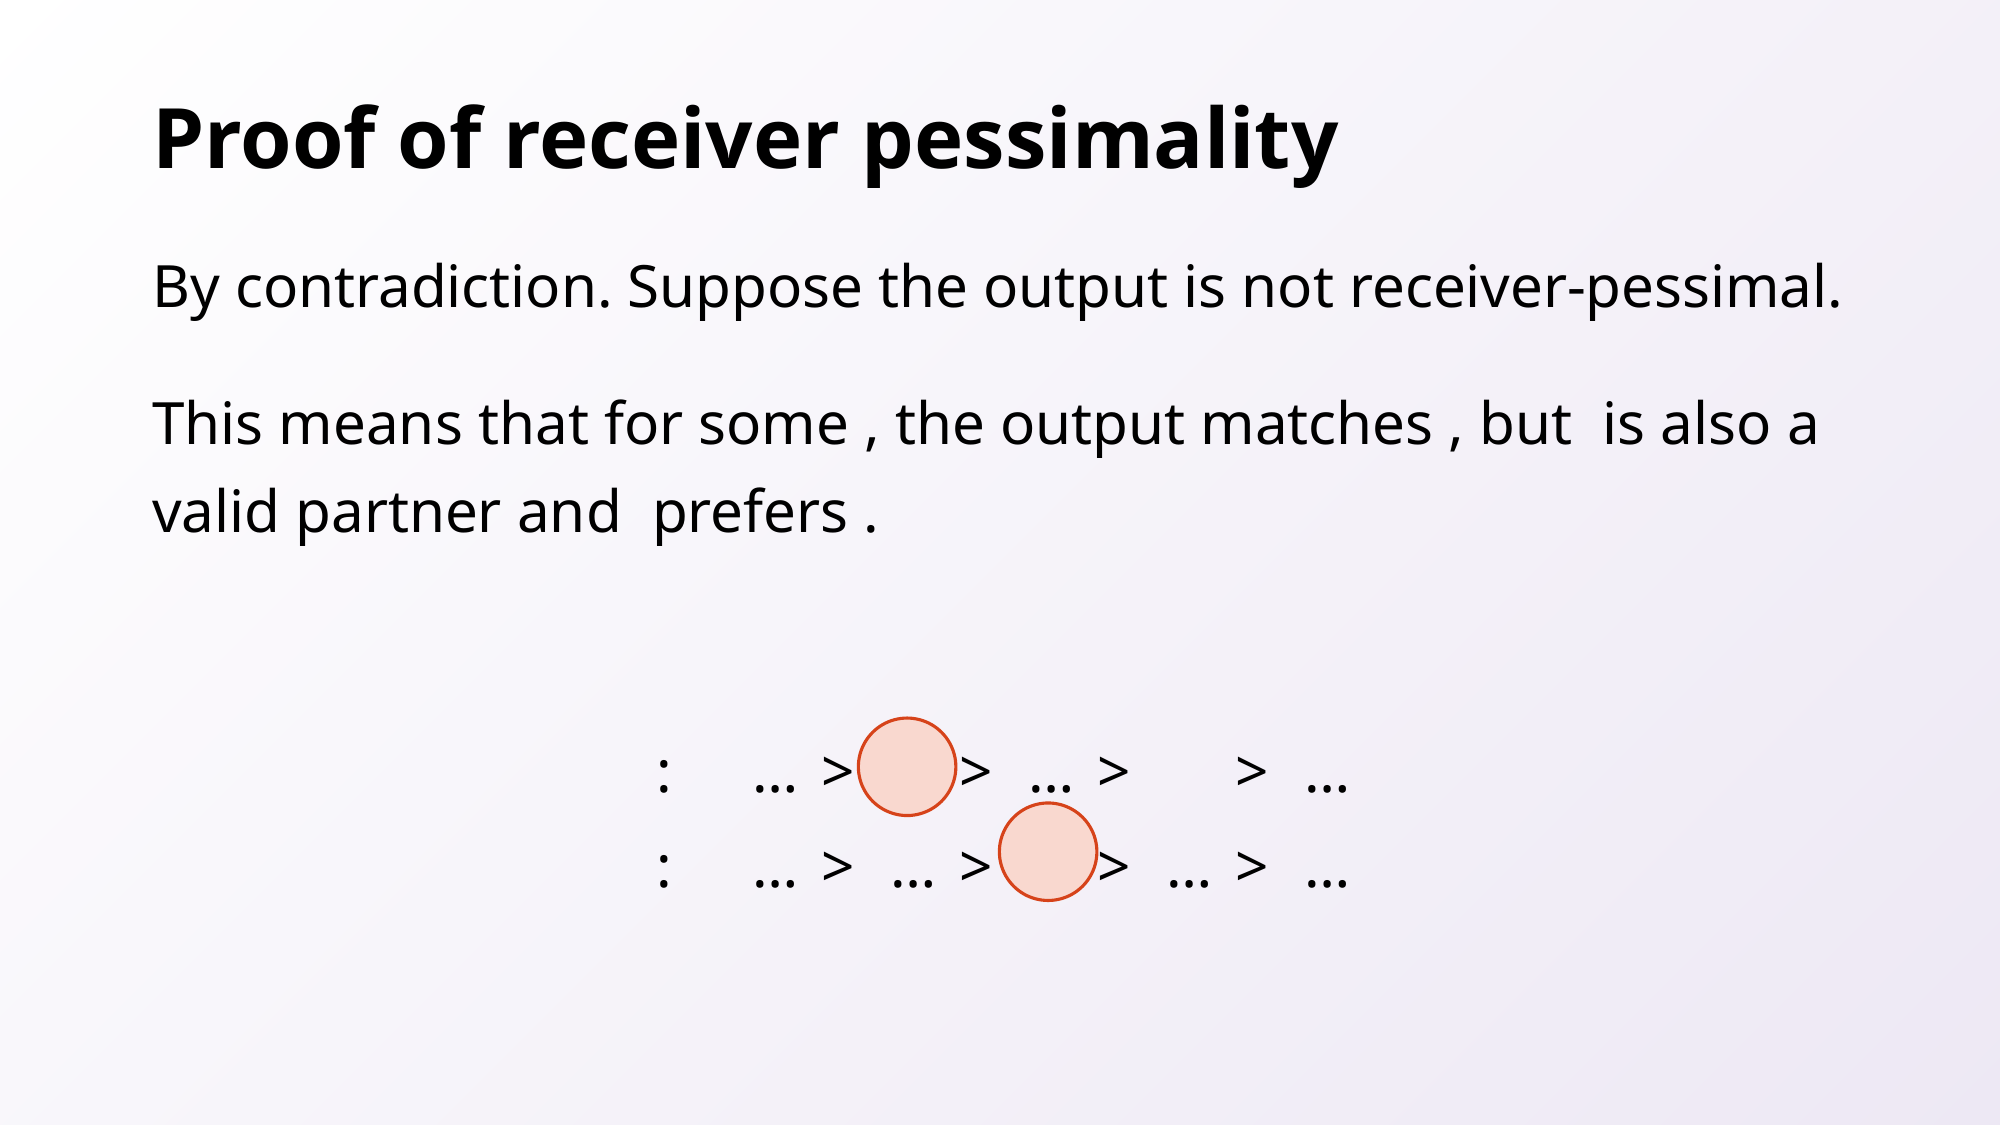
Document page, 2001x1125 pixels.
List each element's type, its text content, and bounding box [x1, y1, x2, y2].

title Proof of receiver pessimality [137, 59, 1863, 224]
text_box [997, 801, 1099, 903]
text_box [856, 716, 958, 818]
